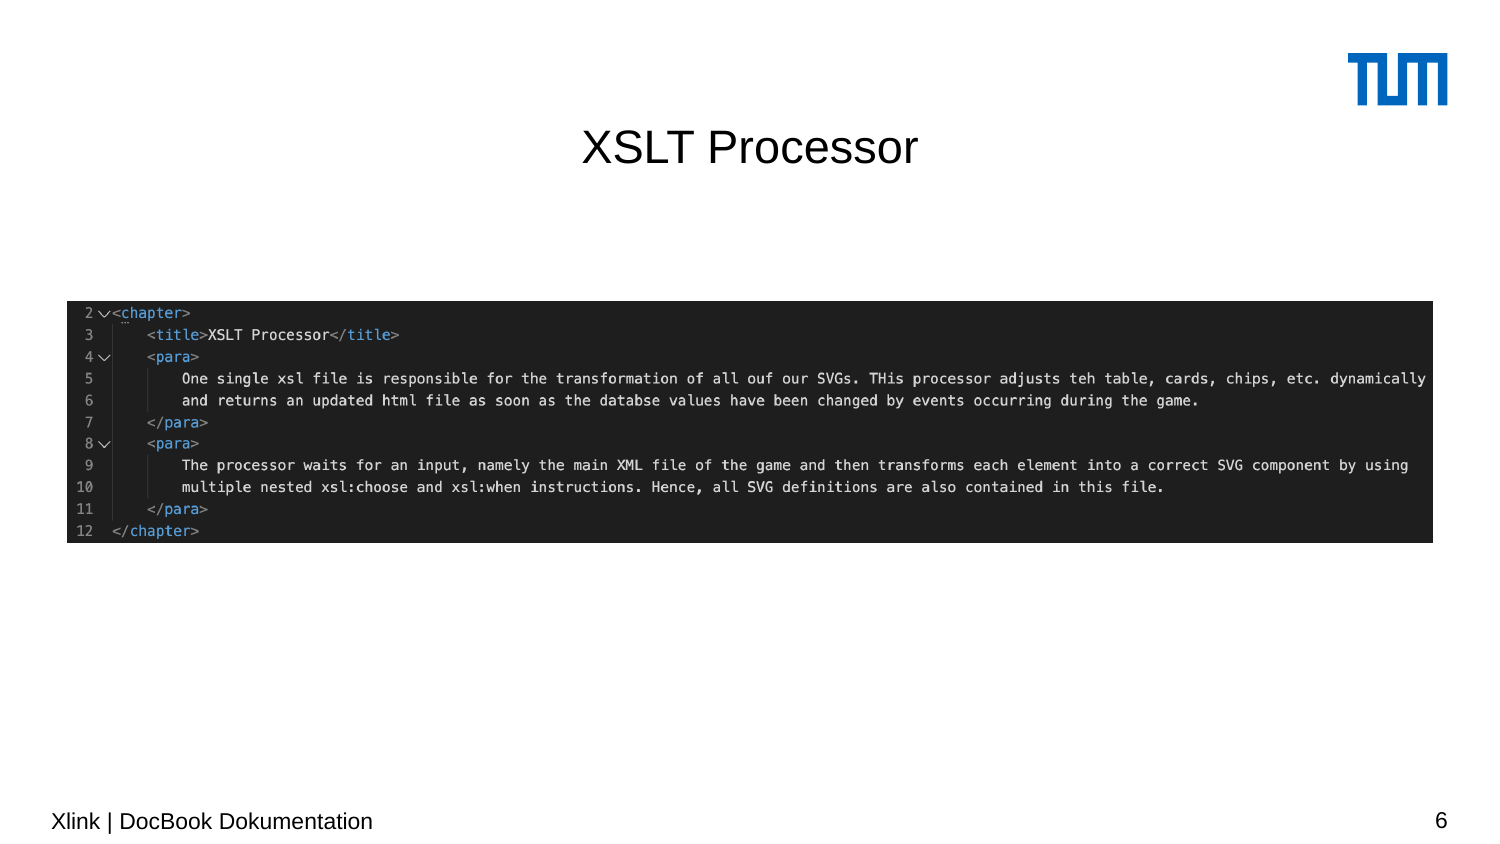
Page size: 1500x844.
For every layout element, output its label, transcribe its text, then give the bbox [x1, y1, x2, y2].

picture [67, 300, 1433, 543]
title XSLT Processor [52, 122, 1449, 174]
footer Xlink | DocBook Dokumentation [51, 796, 1336, 844]
slide_number 6 [1336, 796, 1448, 842]
